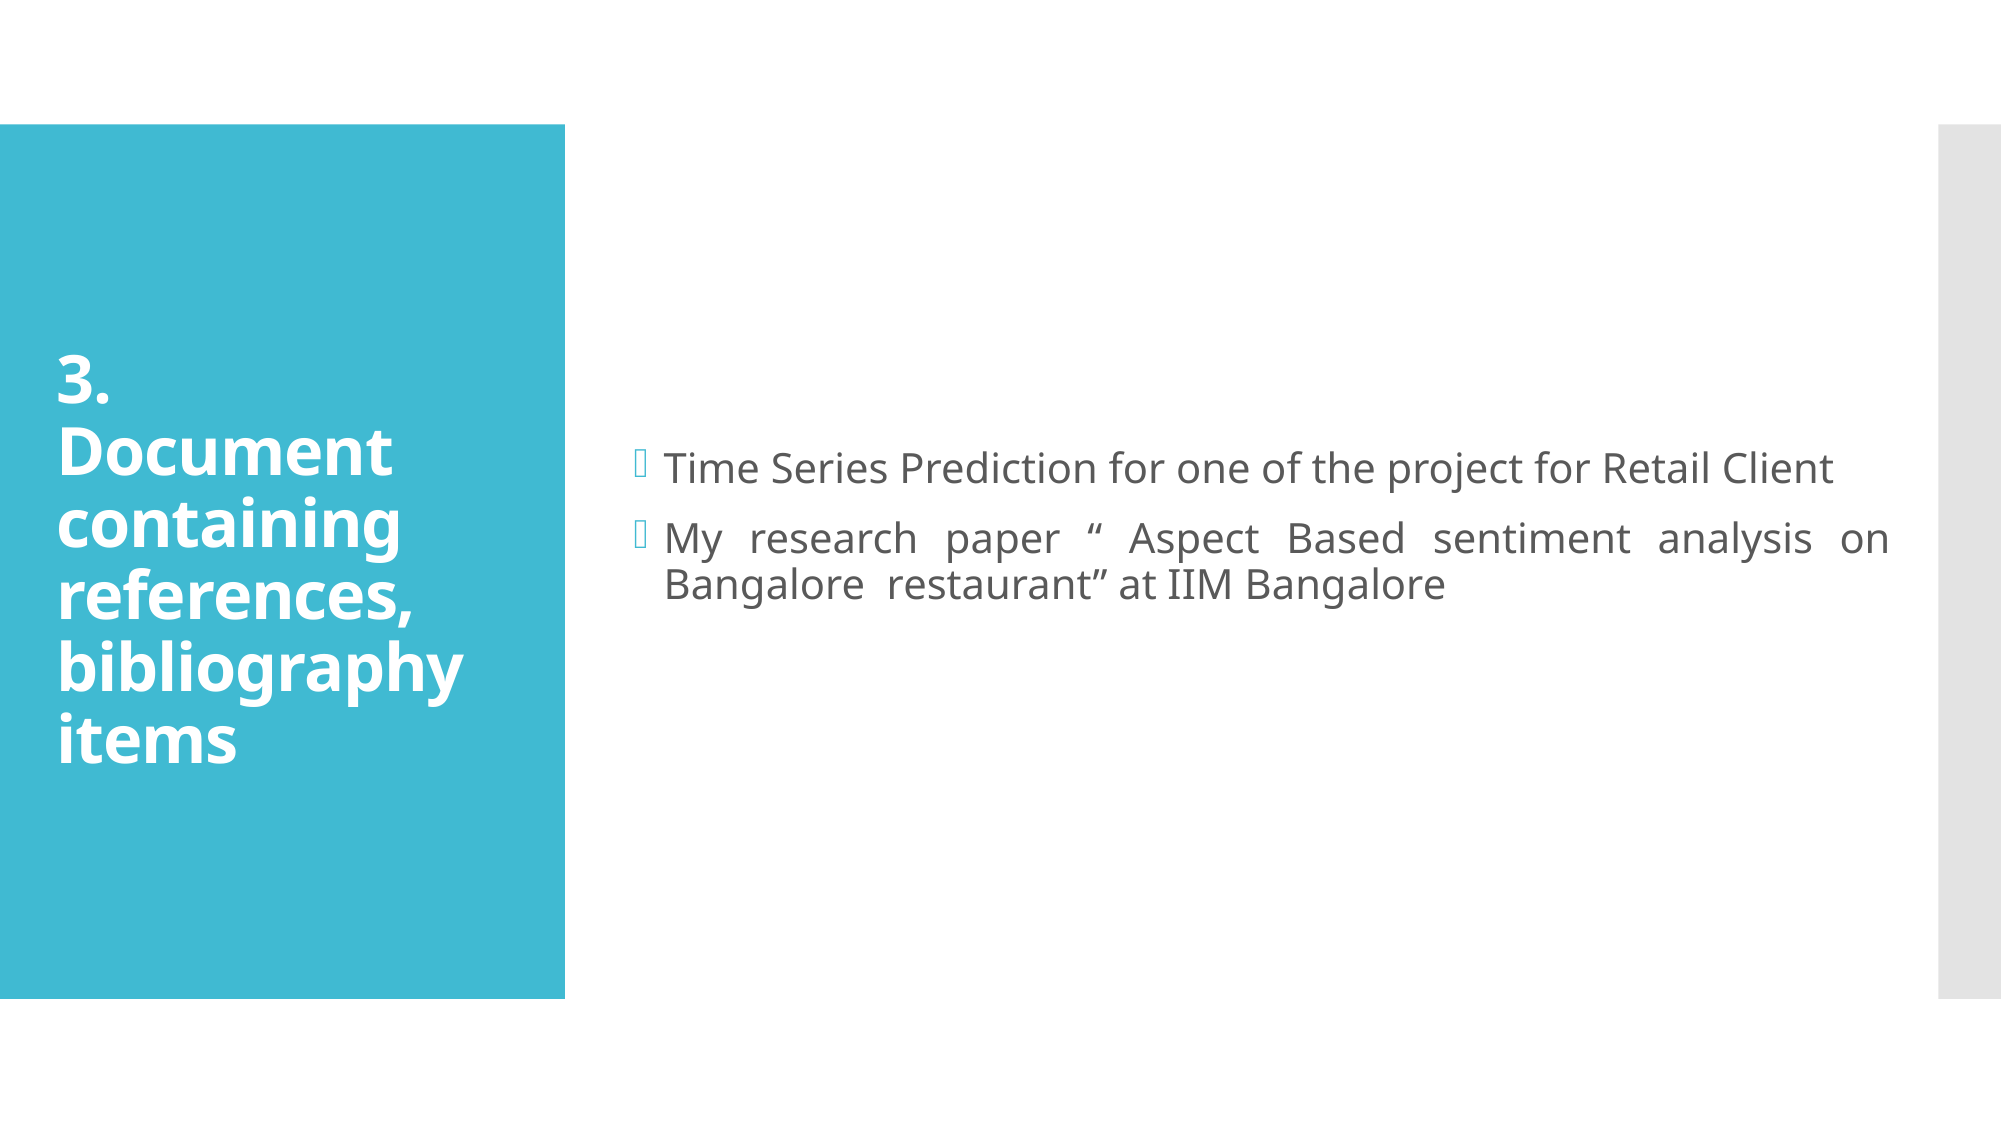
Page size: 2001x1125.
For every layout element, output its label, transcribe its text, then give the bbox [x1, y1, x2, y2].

title 3. Document containing references, bibliography items [41, 184, 525, 940]
list Time Series Prediction for one of the project for Retail Client My research paper “ Aspect Based sentiment analysis on Bangalore restaurant” at IIM Bangalore [618, 20, 1907, 1106]
